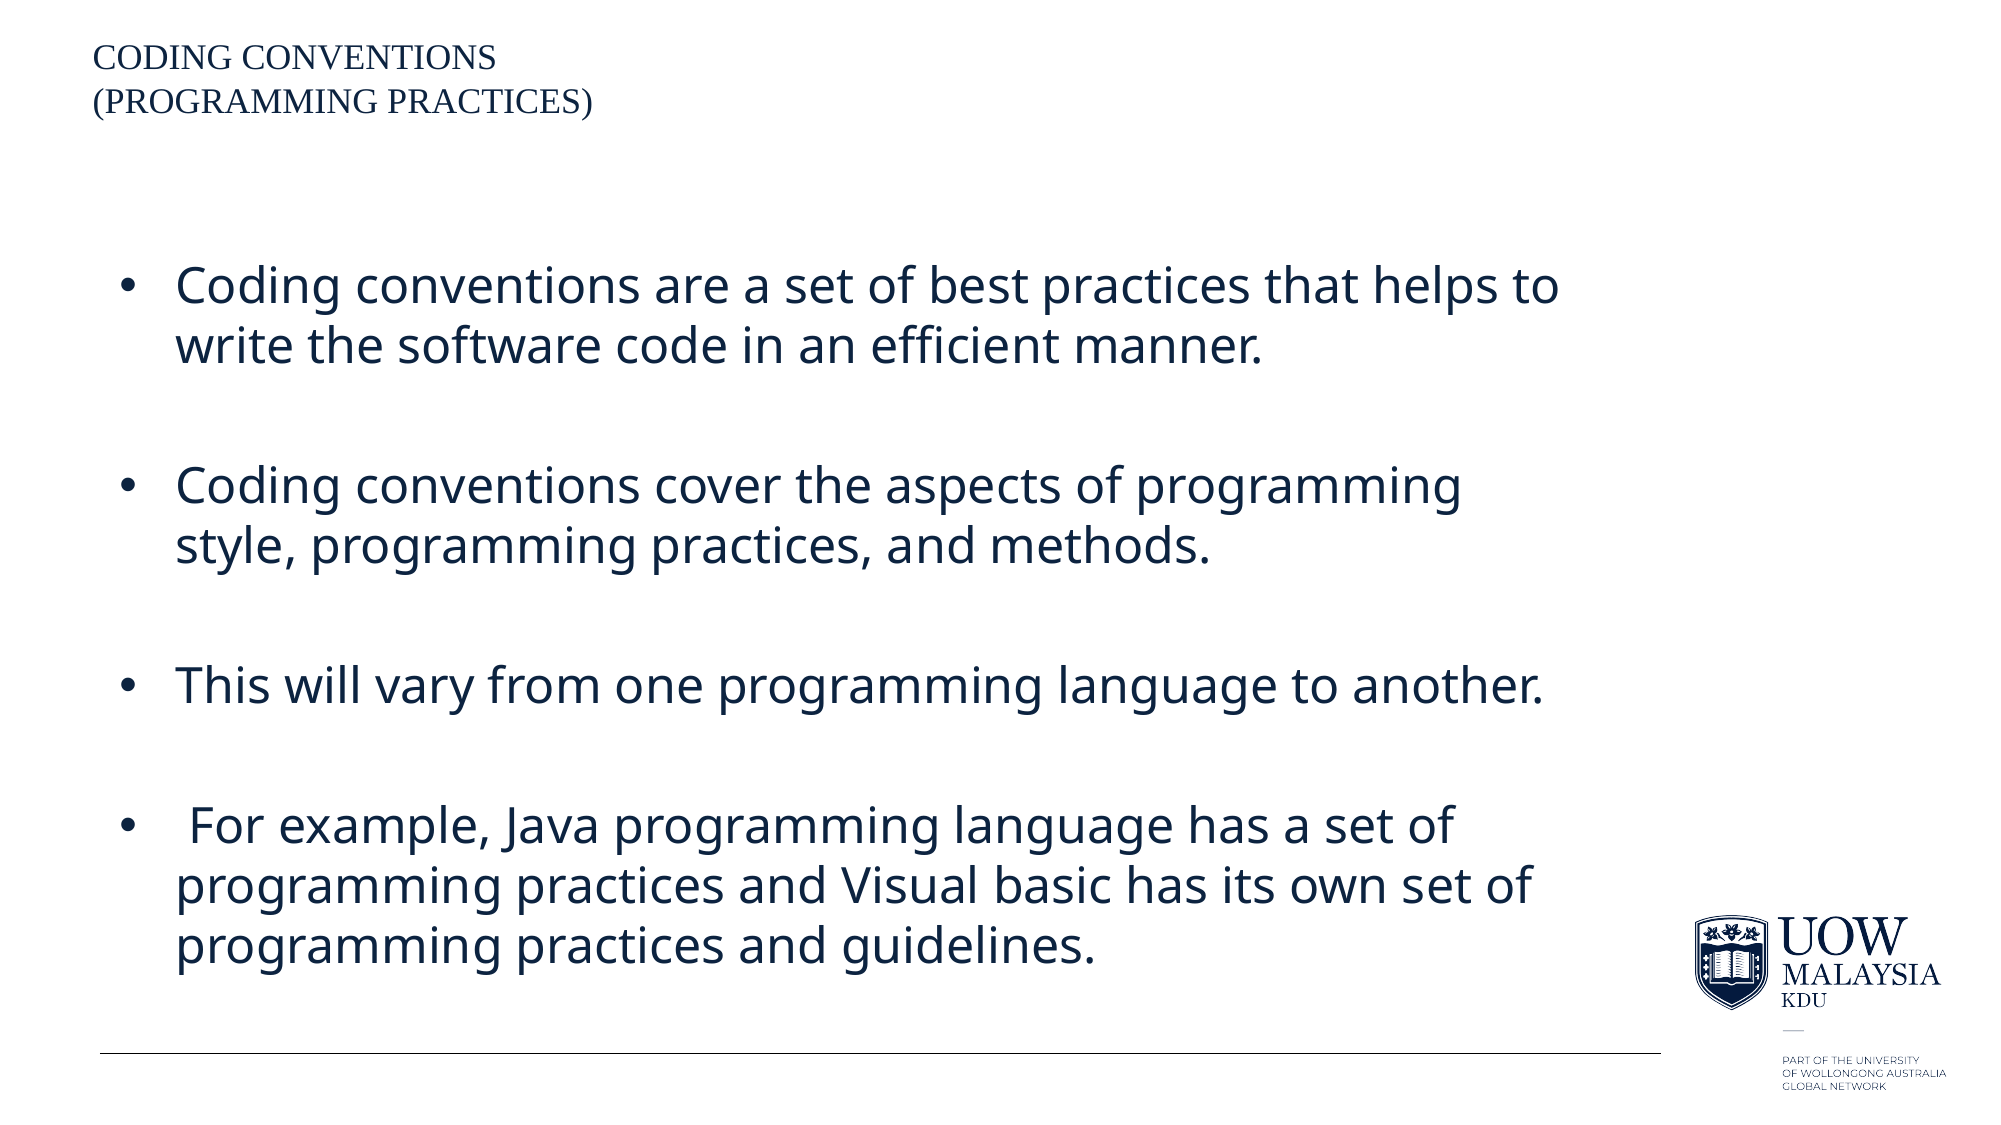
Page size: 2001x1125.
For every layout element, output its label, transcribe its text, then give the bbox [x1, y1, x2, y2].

title CODING CONVENTIONS (PROGRAMMING PRACTICES) [92, 34, 1654, 173]
picture [1695, 915, 1947, 1091]
list Coding conventions are a set of best practices that helps to write the software code in an efficient manner. Coding conventions cover the aspects of programming style, programming practices, and methods. This will vary from one programming language to another. For example, Java programming language has a set of programming practices and Visual basic has its own set of programming practices and guidelines. [119, 253, 1591, 1044]
